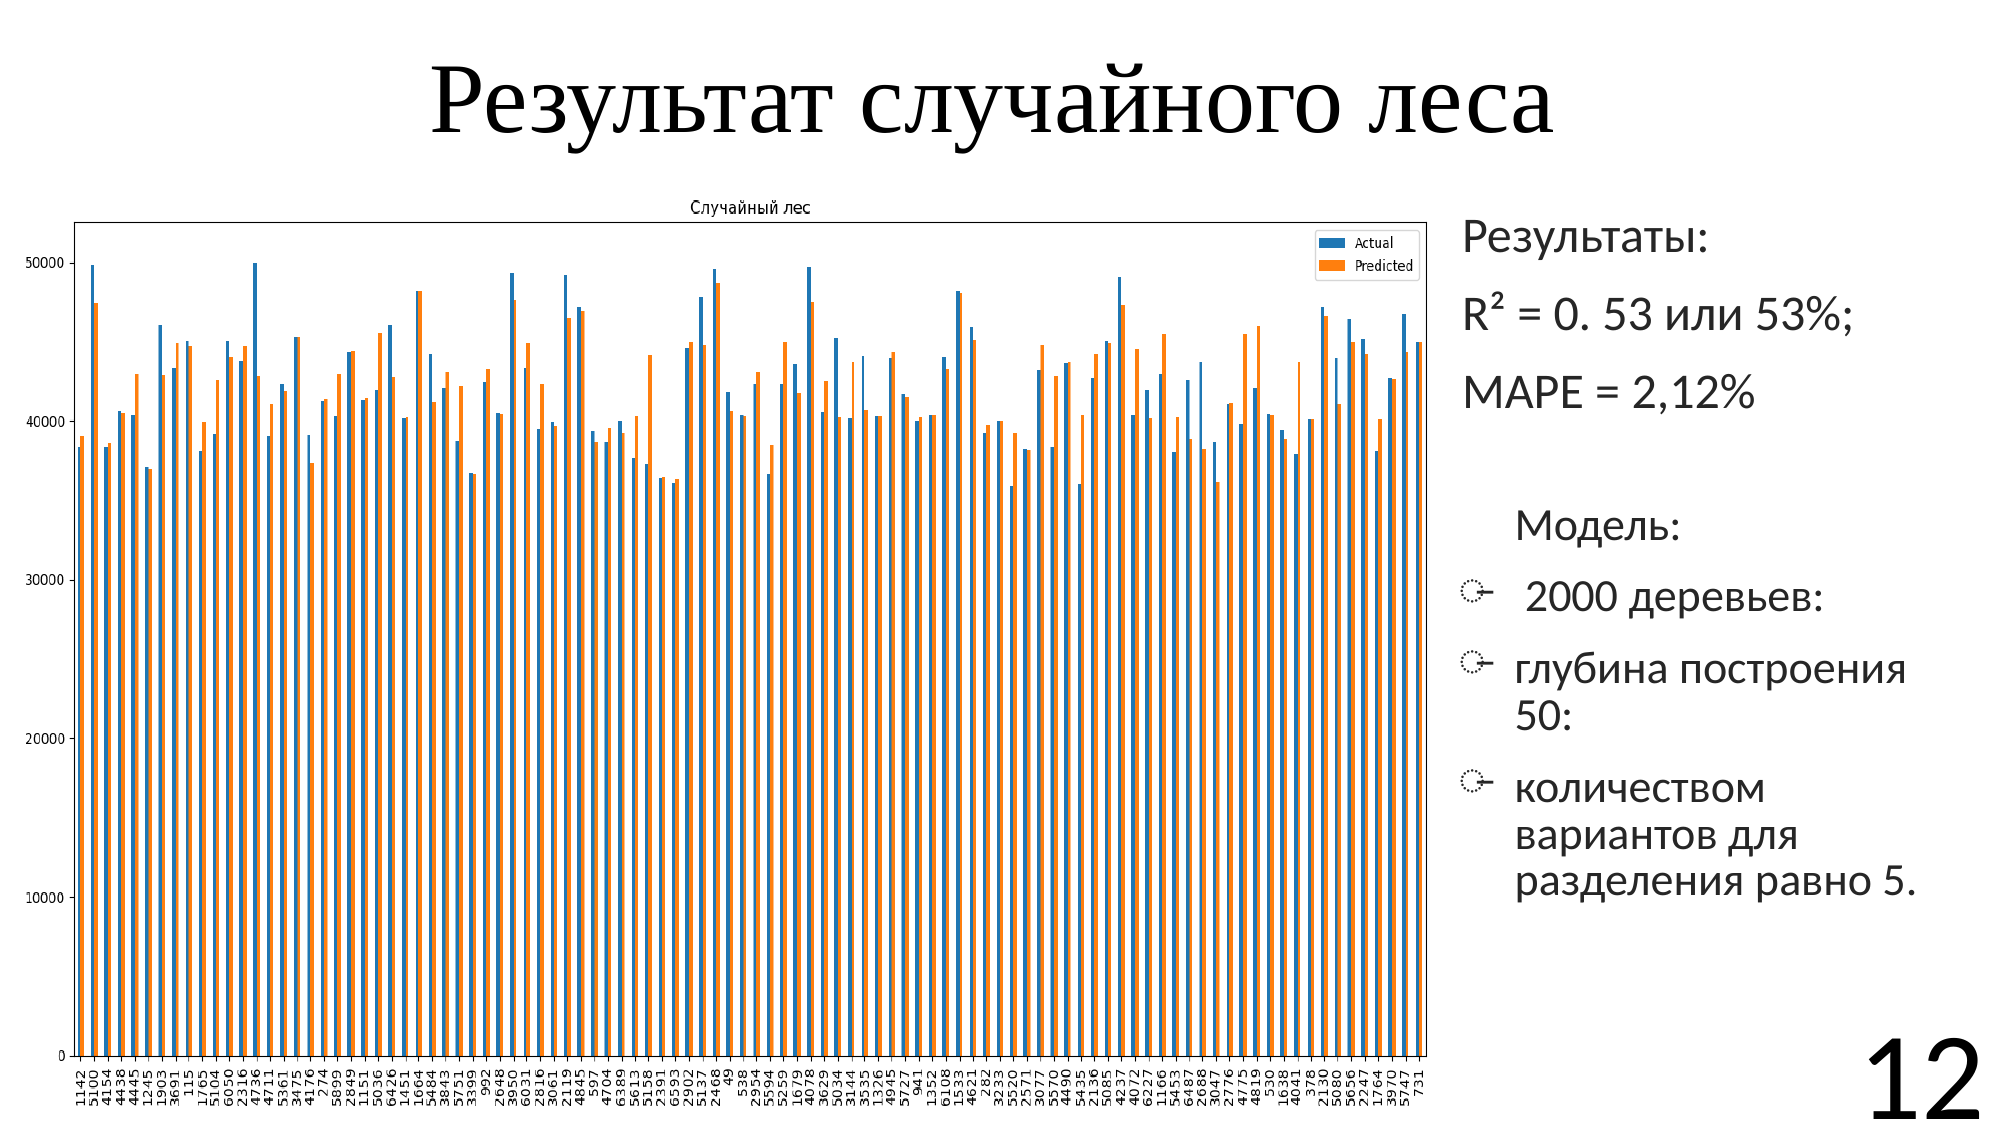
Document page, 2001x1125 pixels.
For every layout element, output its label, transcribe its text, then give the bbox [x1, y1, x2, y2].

slide_number 12 [1519, 988, 2000, 1125]
picture [0, 165, 1447, 1125]
list Результаты: R² = 0. 53 или 53%; MAPE = 2,12% [1451, 203, 1981, 488]
text_box Модель: 2000 деревьев: глубина построения 50: количеством вариантов для разделения равно 5. [1451, 495, 1970, 922]
title Результат случайного леса [109, 0, 1877, 203]
